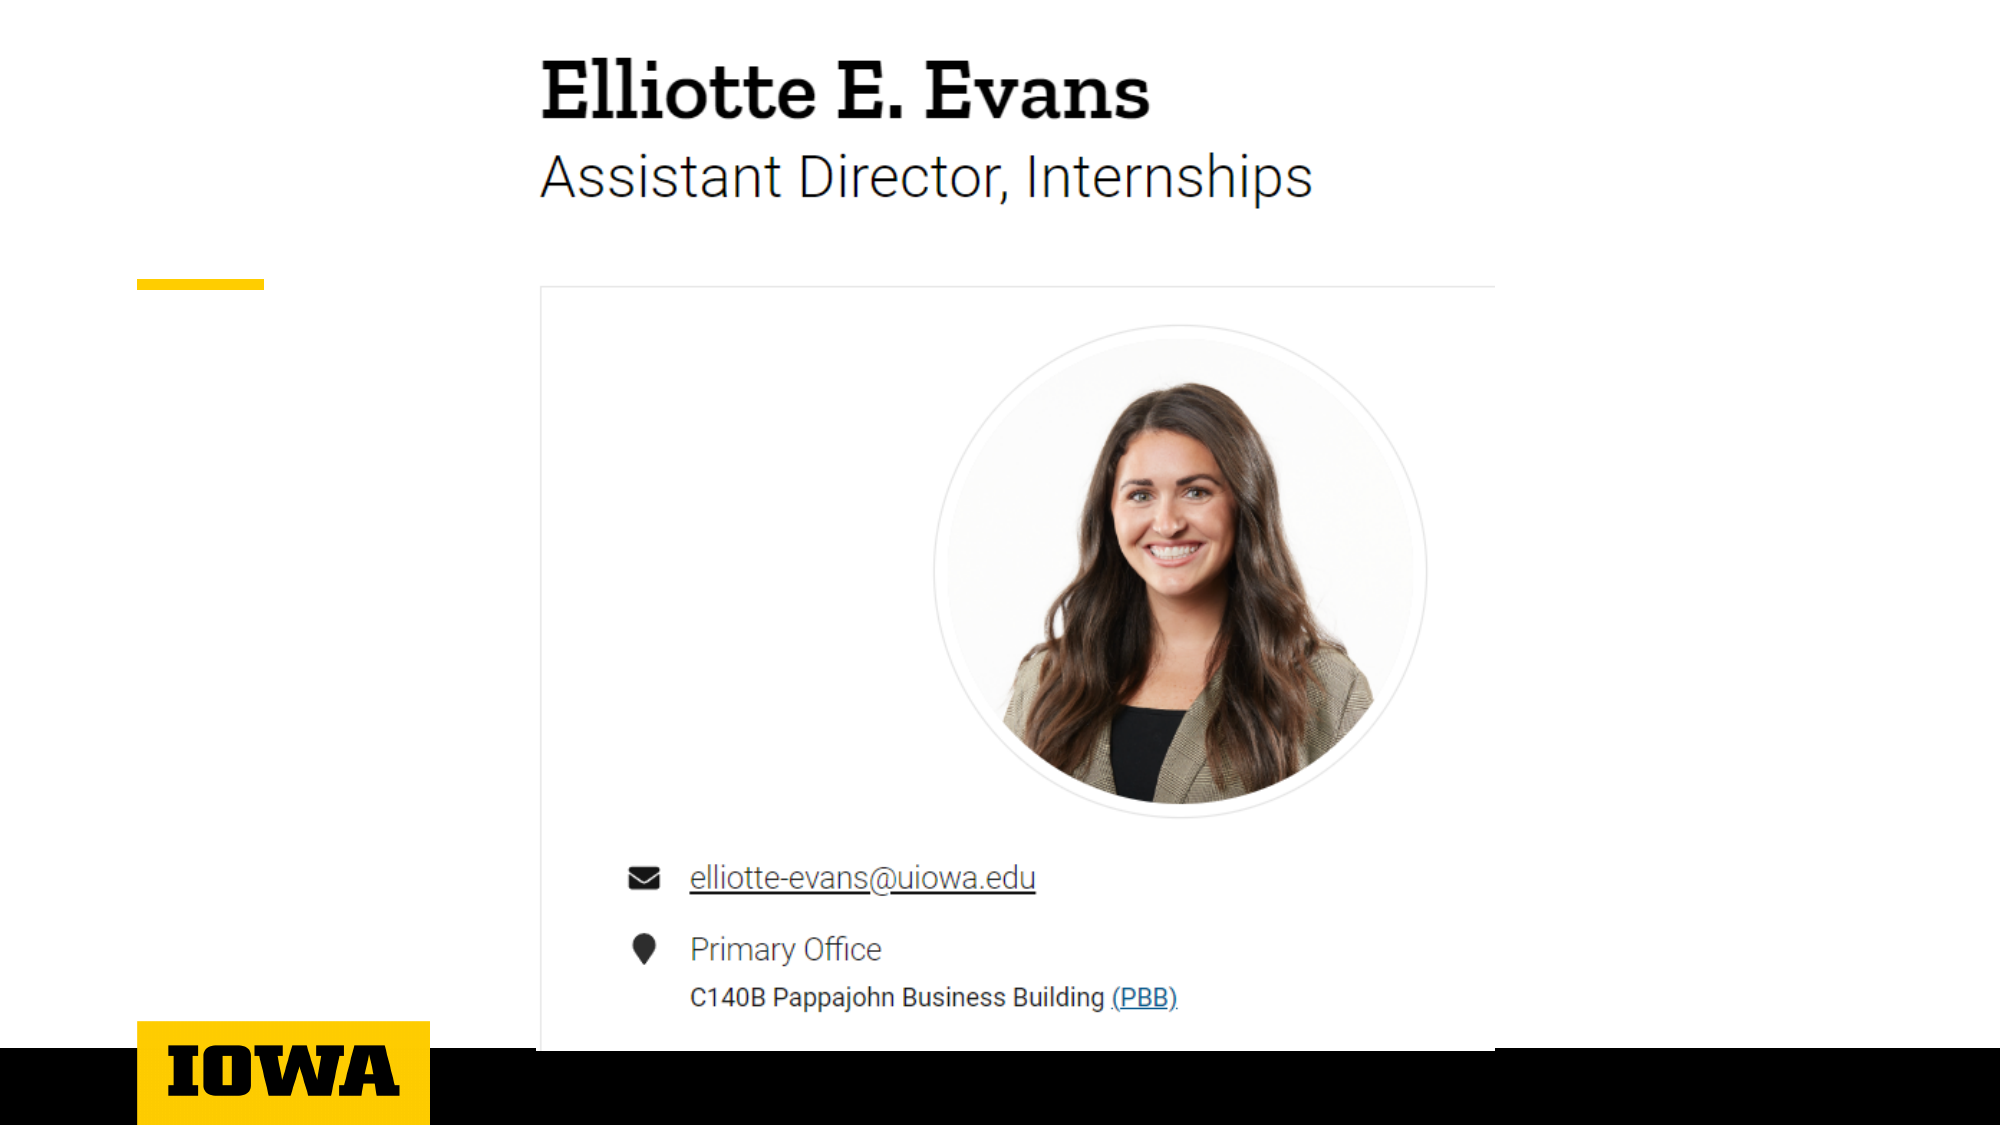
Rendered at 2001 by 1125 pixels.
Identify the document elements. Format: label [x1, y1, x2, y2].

picture [536, 48, 1495, 1051]
picture [137, 1021, 430, 1125]
